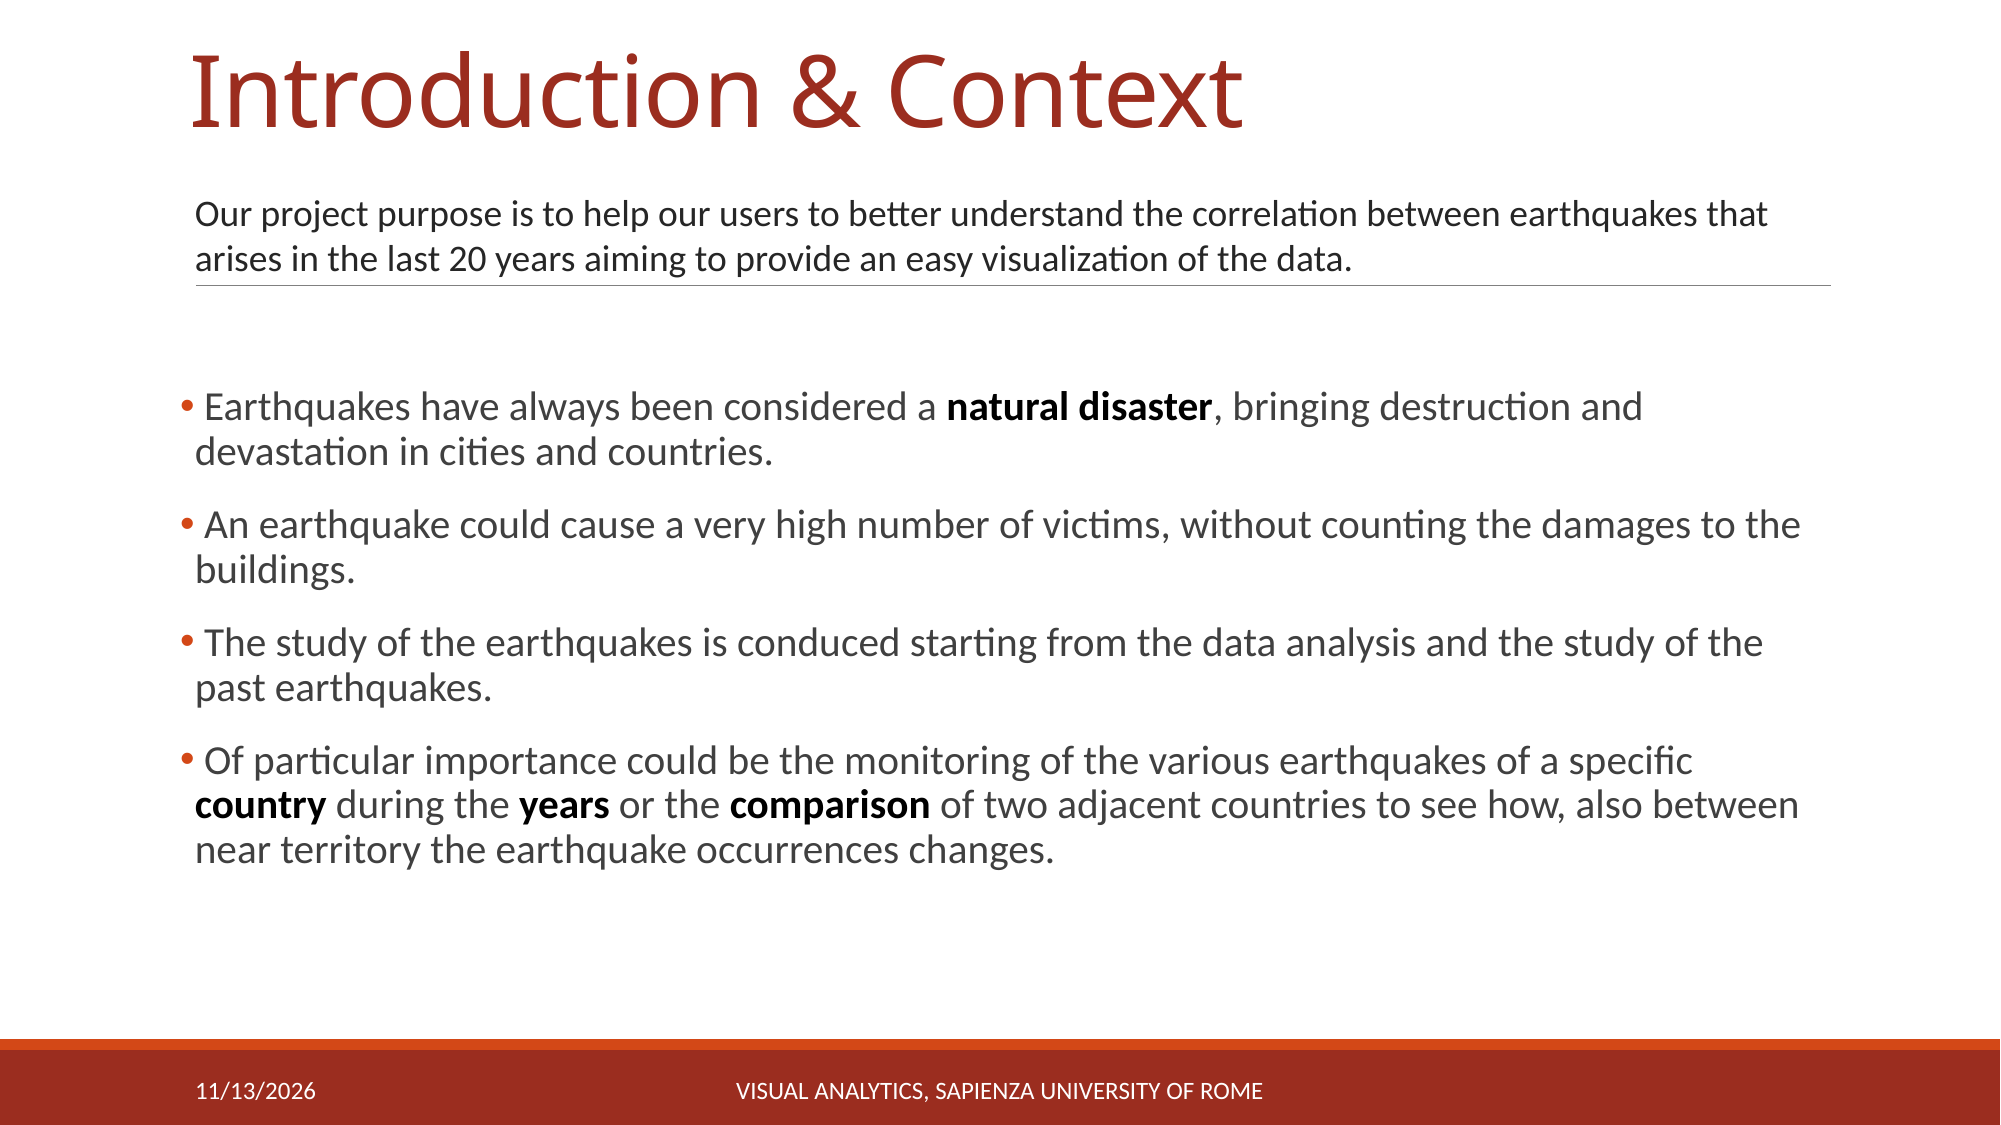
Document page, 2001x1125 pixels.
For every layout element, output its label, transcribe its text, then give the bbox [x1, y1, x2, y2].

footer Visual Analytics, Sapienza University of Rome [604, 1059, 1396, 1120]
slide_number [180, 1059, 586, 1120]
list Earthquakes have always been considered a natural disaster, bringing destruction and devastation in cities and countries. An earthquake could cause a very high number of victims, without counting the damages to the buildings. The study of the earthquakes is conduced starting from the data analysis and the study of the past earthquakes. Of particular importance could be the monitoring of the various earthquakes of a specific country during the years or the comparison of two adjacent countries to see how, also between near territory the earthquake occurrences changes. [180, 377, 1830, 880]
text_box Introduction & Context [174, 21, 1825, 156]
text_box Our project purpose is to help our users to better understand the correlation between earthquakes that arises in the last 20 years aiming to provide an easy visualization of the data. [179, 181, 1830, 287]
